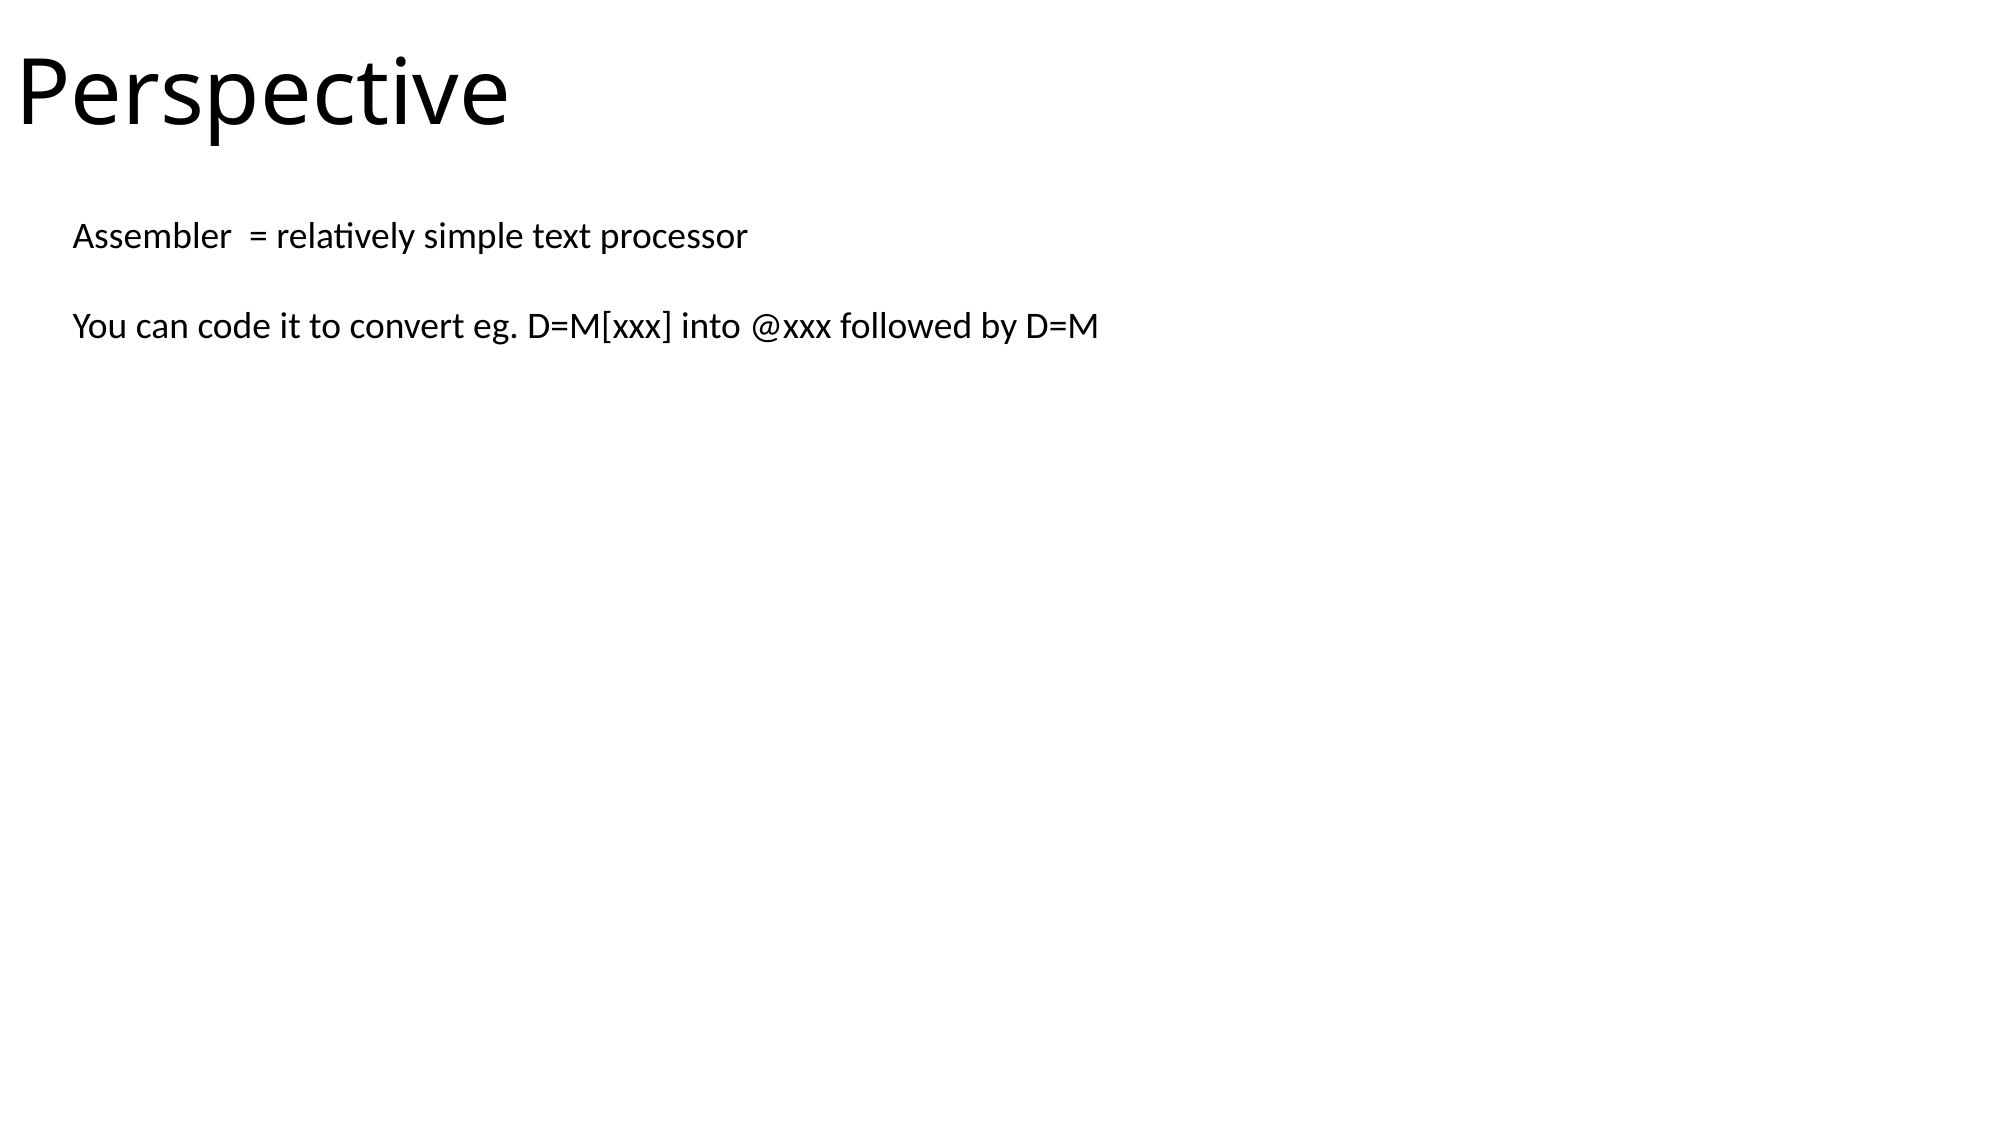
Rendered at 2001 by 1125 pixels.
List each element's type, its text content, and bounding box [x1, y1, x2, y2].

text_box Assembler = relatively simple text processor You can code it to convert eg. D=M[xxx] into @xxx followed by D=M Most assembly written by machines, not humans Stand-alone assemblers are rare, typically compilers don’t care about symbols and will directly convert high-level code to binary Many high-level compilers allow embedding segments of assembly code within the high-level program for optimization [57, 203, 2000, 689]
title Perspective [0, 0, 2000, 204]
